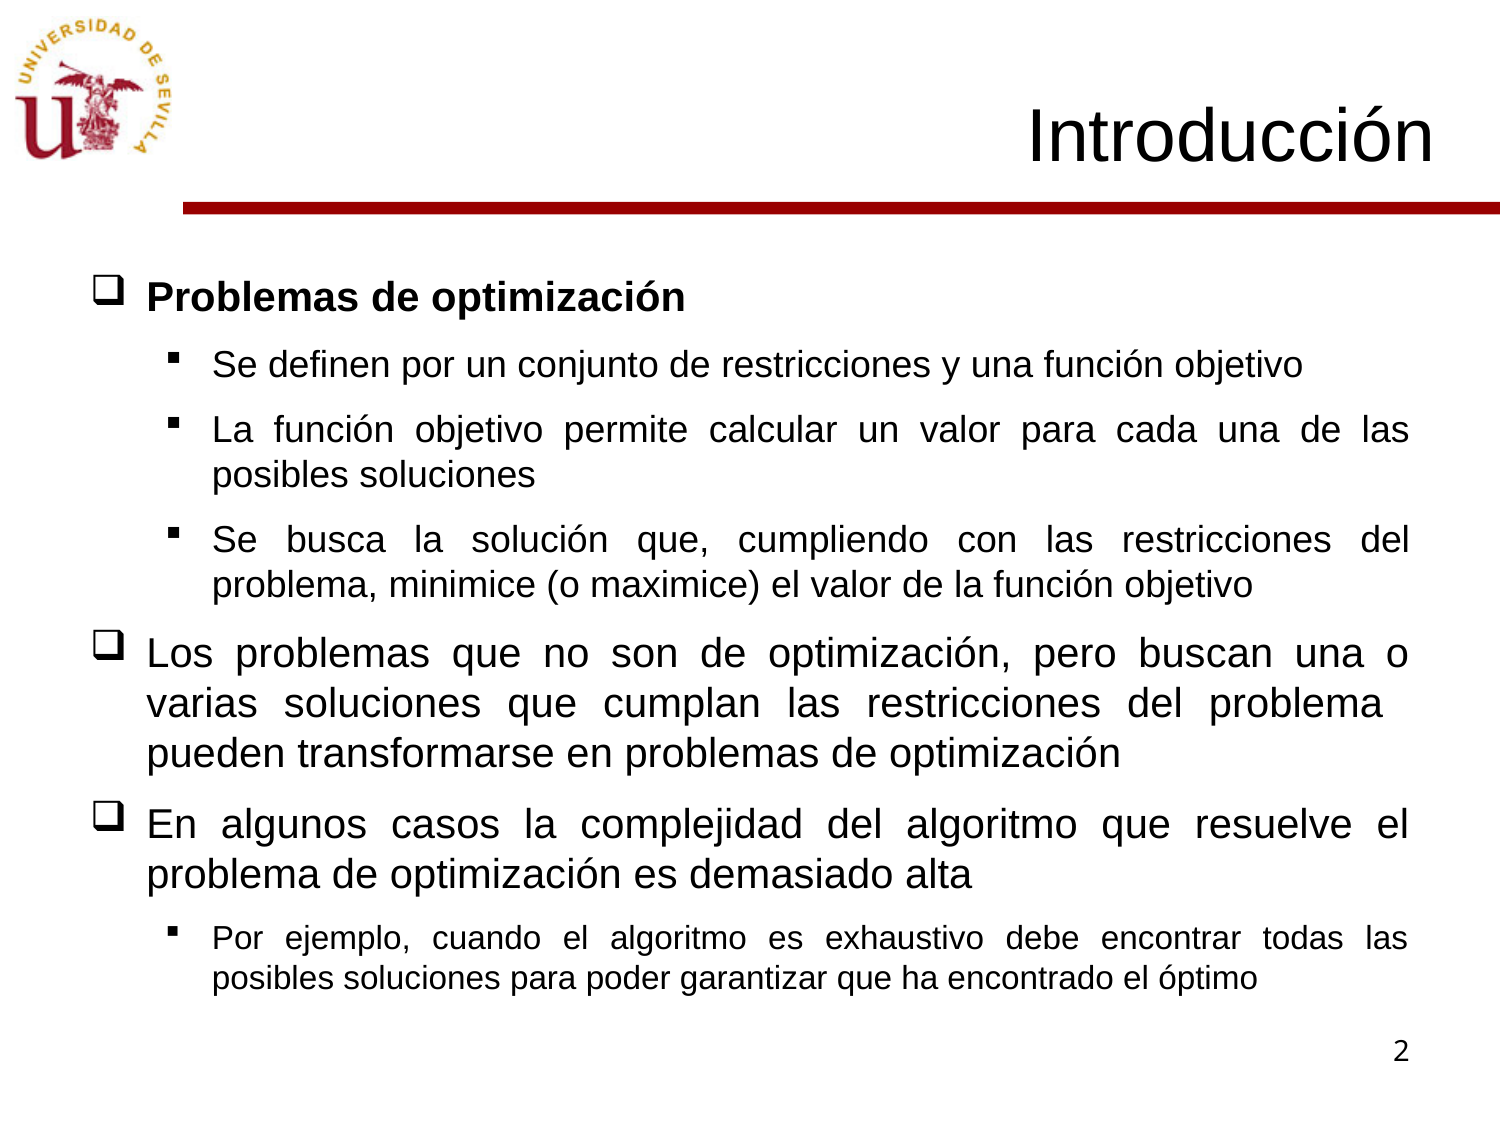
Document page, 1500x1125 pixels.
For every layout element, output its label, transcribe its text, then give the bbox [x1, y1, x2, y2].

text_box Introducción [278, 55, 1450, 208]
picture [14, 16, 172, 161]
list Problemas de optimización Se definen por un conjunto de restricciones y una función objetivo La función objetivo permite calcular un valor para cada una de las posibles soluciones Se busca la solución que, cumpliendo con las restricciones del problema, minimice (o maximice) el valor de la función objetivo Los problemas que no son de optimización, pero buscan una o varias soluciones que cumplan las restricciones del problema pueden transformarse en problemas de optimización En algunos casos la complejidad del algoritmo que resuelve el problema de optimización es demasiado alta Por ejemplo, cuando el algoritmo es exhaustivo debe encontrar todas las posibles soluciones para poder garantizar que ha encontrado el óptimo [75, 262, 1425, 1005]
slide_number 2 [1074, 1024, 1426, 1103]
